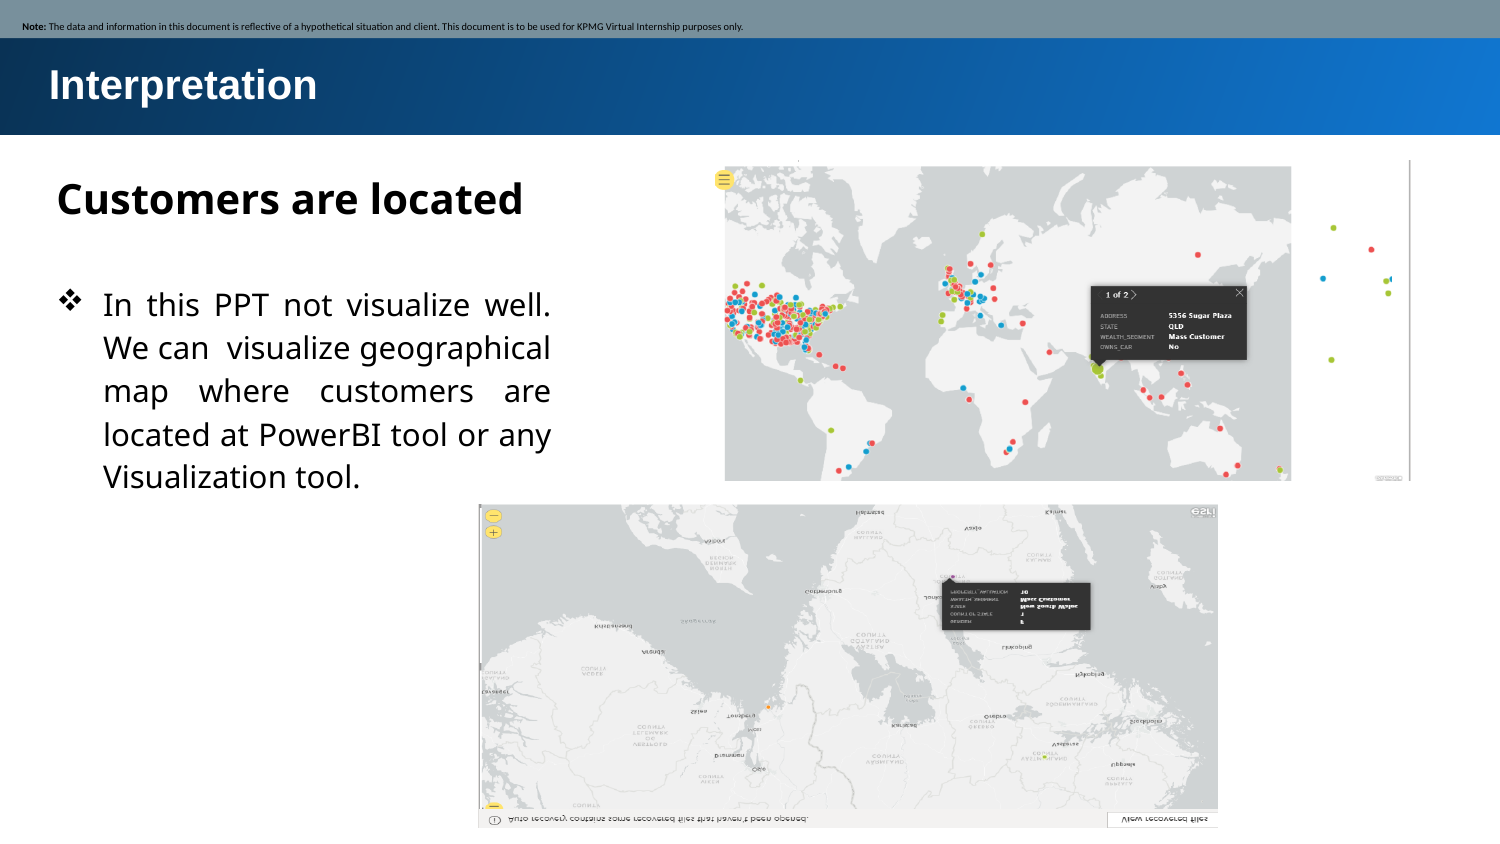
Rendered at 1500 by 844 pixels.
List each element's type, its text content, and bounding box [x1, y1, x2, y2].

picture [715, 159, 1412, 482]
text_box Customers are located [41, 150, 783, 238]
text_box [0, 39, 1500, 135]
text_box In this PPT not visualize well. We can visualize geographical map where customers are located at PowerBI tool or any Visualization tool. [41, 264, 567, 511]
text_box Note: The data and information in this document is reflective of a hypothetical situation and client. This document is to be used for KPMG Virtual Internship purposes only. [0, 0, 1500, 39]
picture [478, 504, 1218, 829]
text_box Interpretation [33, 43, 1439, 124]
